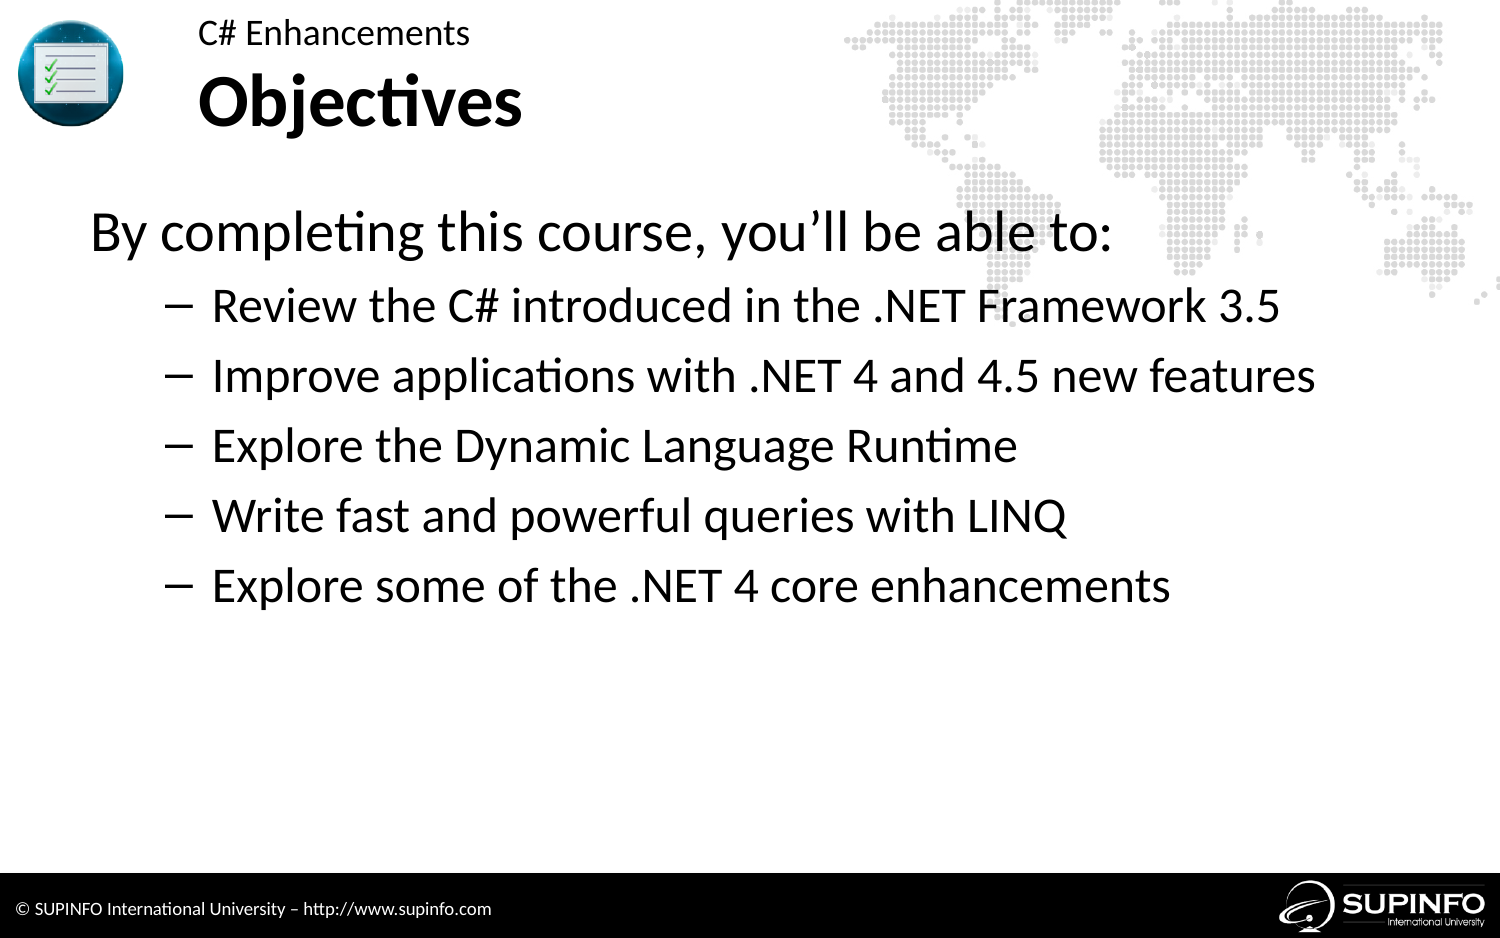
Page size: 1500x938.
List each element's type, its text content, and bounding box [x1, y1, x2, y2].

picture [844, 0, 1500, 327]
list C# Enhancements [183, 0, 1459, 56]
list By completing this course, you’ll be able to: Review the C# introduced in the .NET Framework 3.5 Improve applications with .NET 4 and 4.5 new features Explore the Dynamic Language Runtime Write fast and powerful queries with LINQ Explore some of the .NET 4 core enhancements [75, 185, 1459, 880]
picture [1269, 870, 1494, 938]
picture [17, 19, 125, 127]
title Objectives [183, 56, 1459, 138]
